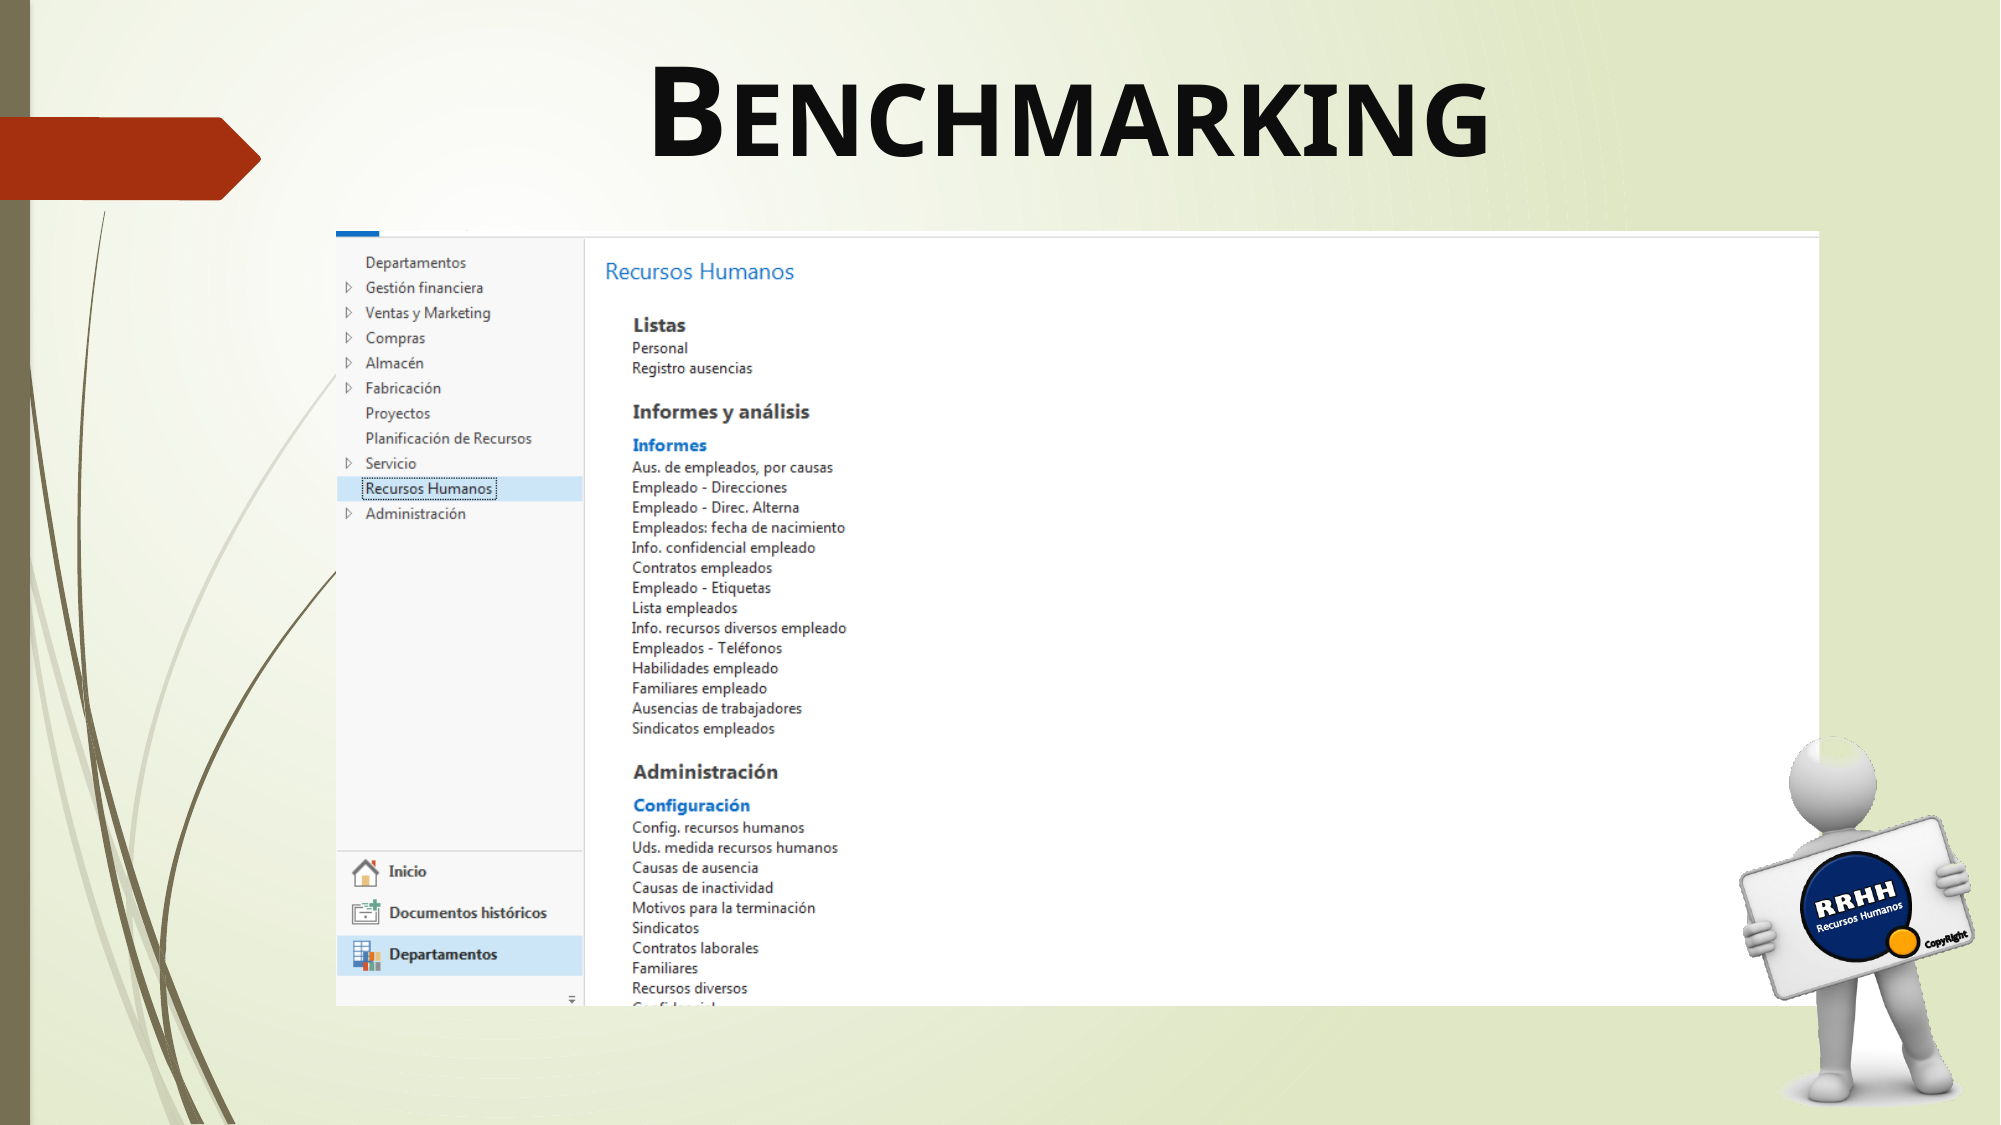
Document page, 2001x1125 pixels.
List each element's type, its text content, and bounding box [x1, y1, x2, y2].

text_box BENCHMARKING [319, 23, 1820, 232]
picture [335, 230, 2000, 1125]
